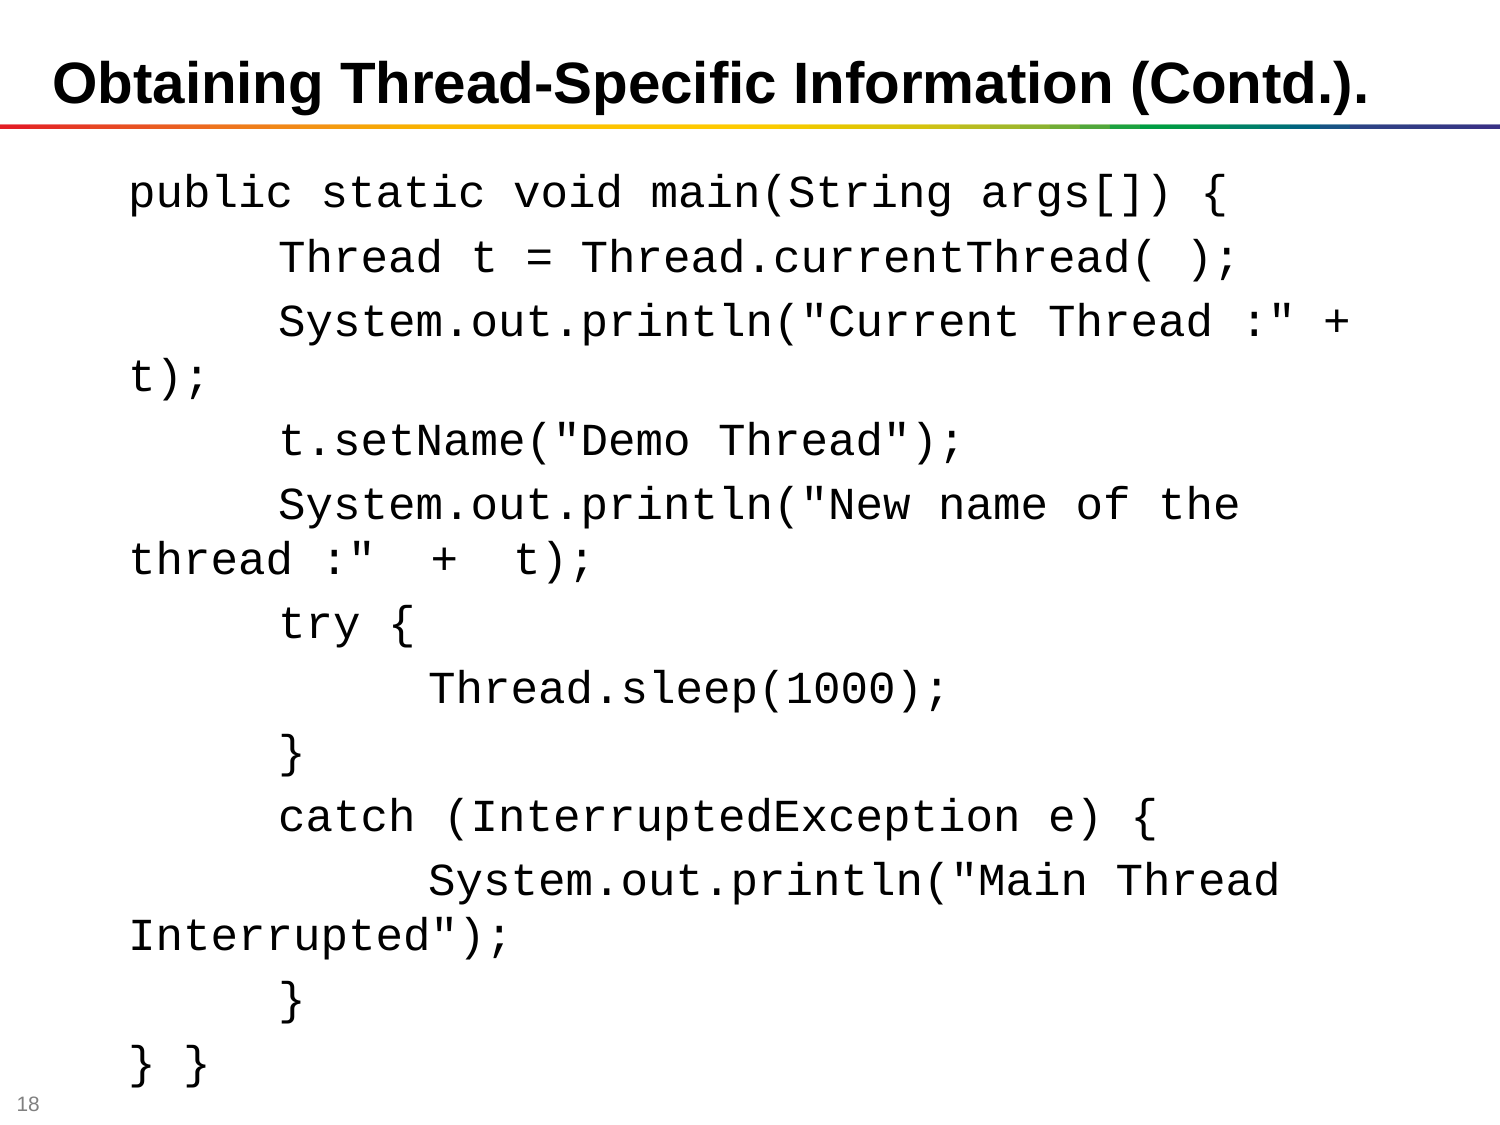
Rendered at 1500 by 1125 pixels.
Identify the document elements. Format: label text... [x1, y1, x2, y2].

title Obtaining Thread-Specific Information (Contd.). [37, 37, 1438, 241]
list public static void main(String args[]) { Thread t = Thread.currentThread( ); System.out.println("Current Thread :" + t); t.setName("Demo Thread"); System.out.println("New name of the thread :" + t); try { Thread.sleep(1000); } catch (InterruptedException e) { System.out.println("Main Thread Interrupted"); } } } [74, 241, 1426, 1051]
